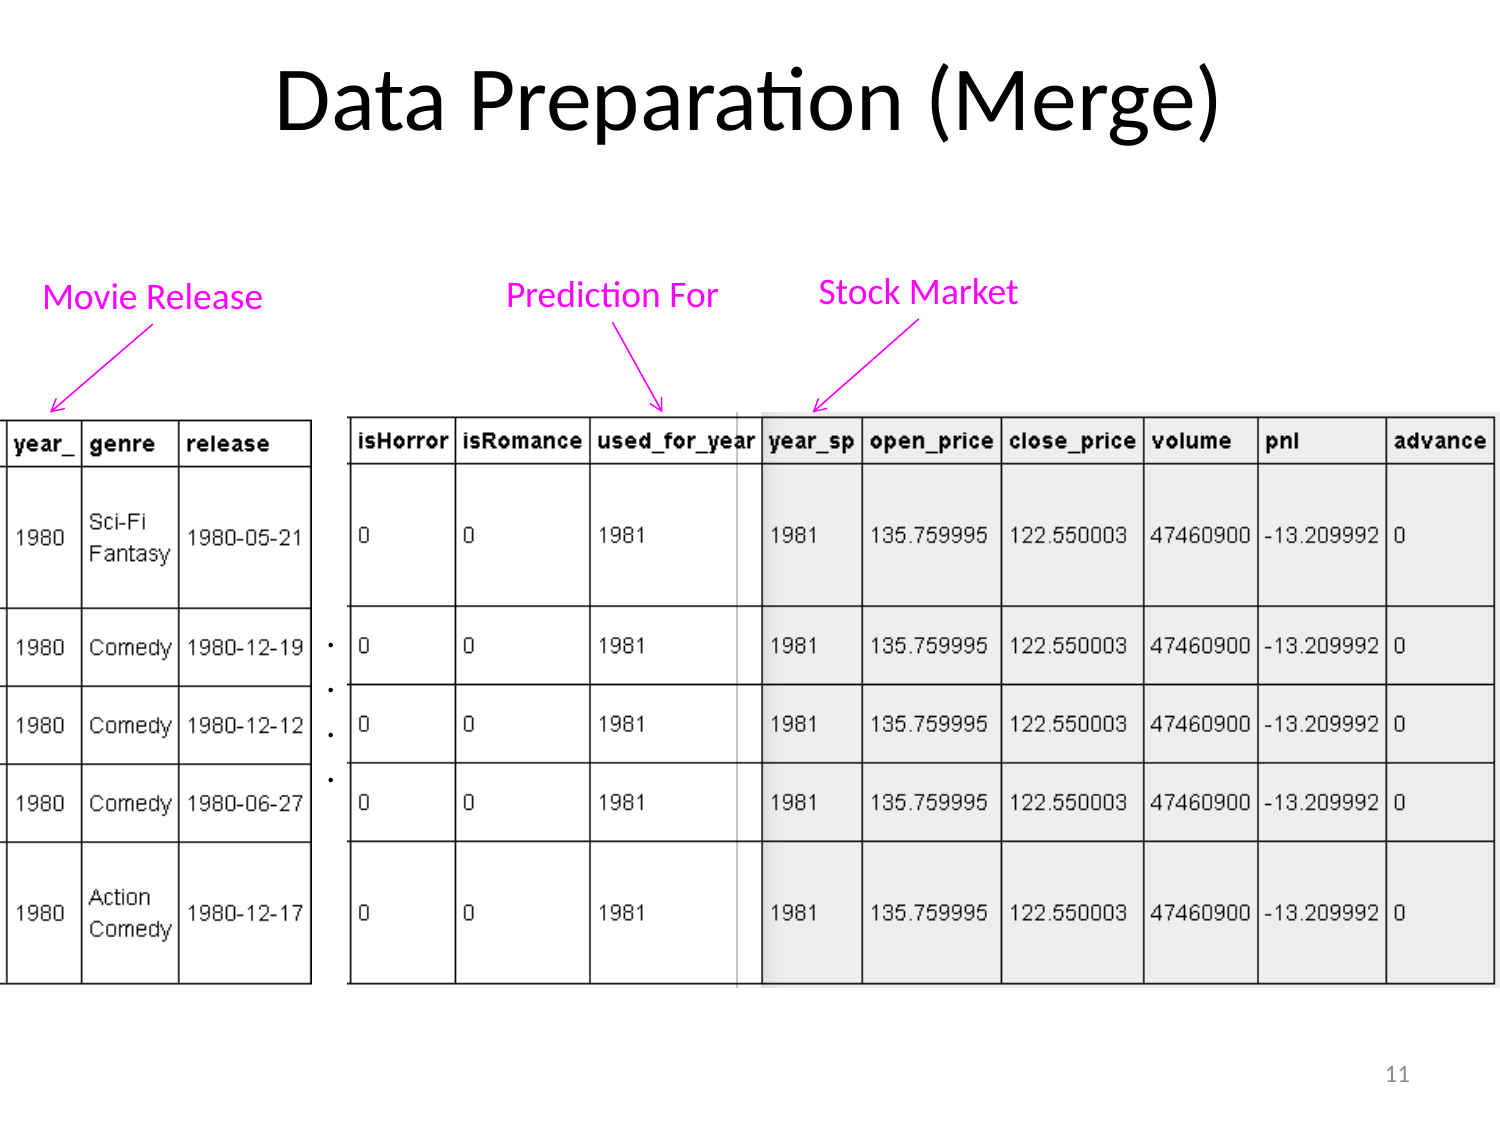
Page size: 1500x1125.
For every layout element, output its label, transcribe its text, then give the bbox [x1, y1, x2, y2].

title Data Preparation (Merge) [75, 0, 1425, 188]
picture [0, 412, 312, 988]
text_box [49, 324, 154, 413]
text_box .... [316, 603, 342, 798]
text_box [612, 324, 663, 413]
picture [347, 412, 1500, 988]
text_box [812, 319, 919, 413]
text_box Movie Release [18, 264, 288, 325]
text_box Stock Market [787, 259, 1050, 319]
text_box Prediction For [474, 262, 750, 323]
slide_number 11 [1074, 1042, 1425, 1103]
